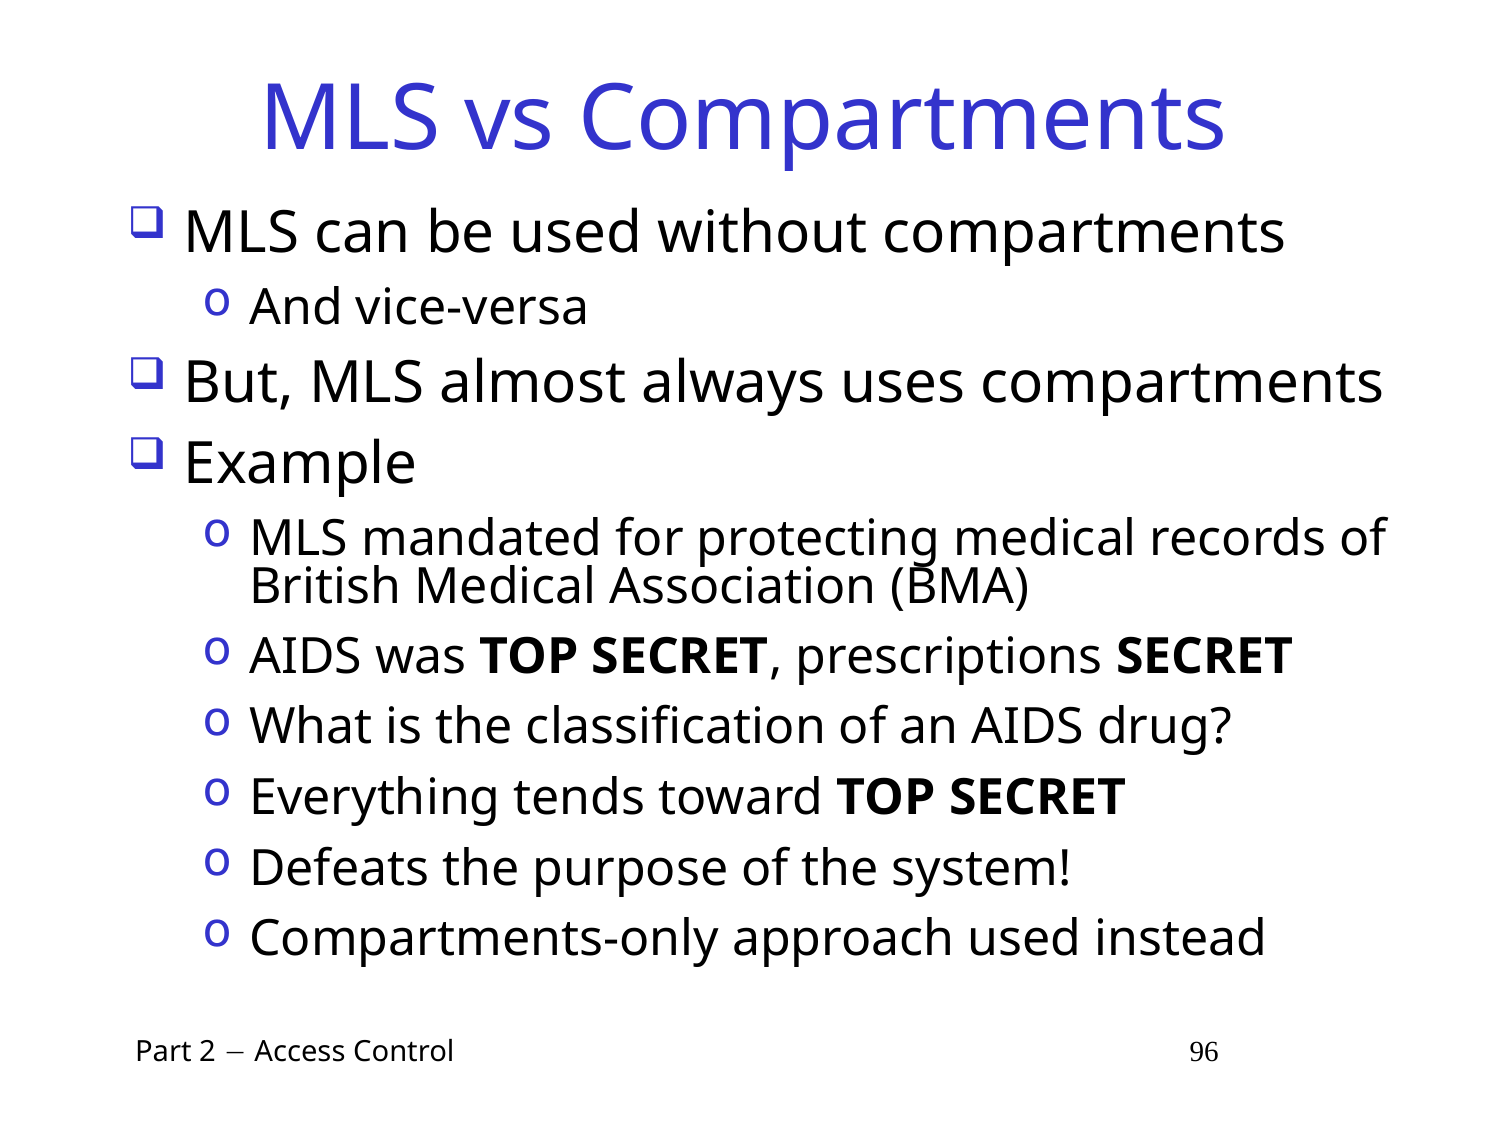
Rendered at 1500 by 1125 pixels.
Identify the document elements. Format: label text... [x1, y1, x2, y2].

title MLS vs Compartments [99, 37, 1388, 188]
footer Part 2  Access Control 96 [112, 1024, 1401, 1101]
list MLS can be used without compartments And vice-versa But, MLS almost always uses compartments Example MLS mandated for protecting medical records of British Medical Association (BMA) AIDS was TOP SECRET, prescriptions SECRET What is the classification of an AIDS drug? Everything tends toward TOP SECRET Defeats the purpose of the system! Compartments-only approach used instead [112, 199, 1463, 1001]
